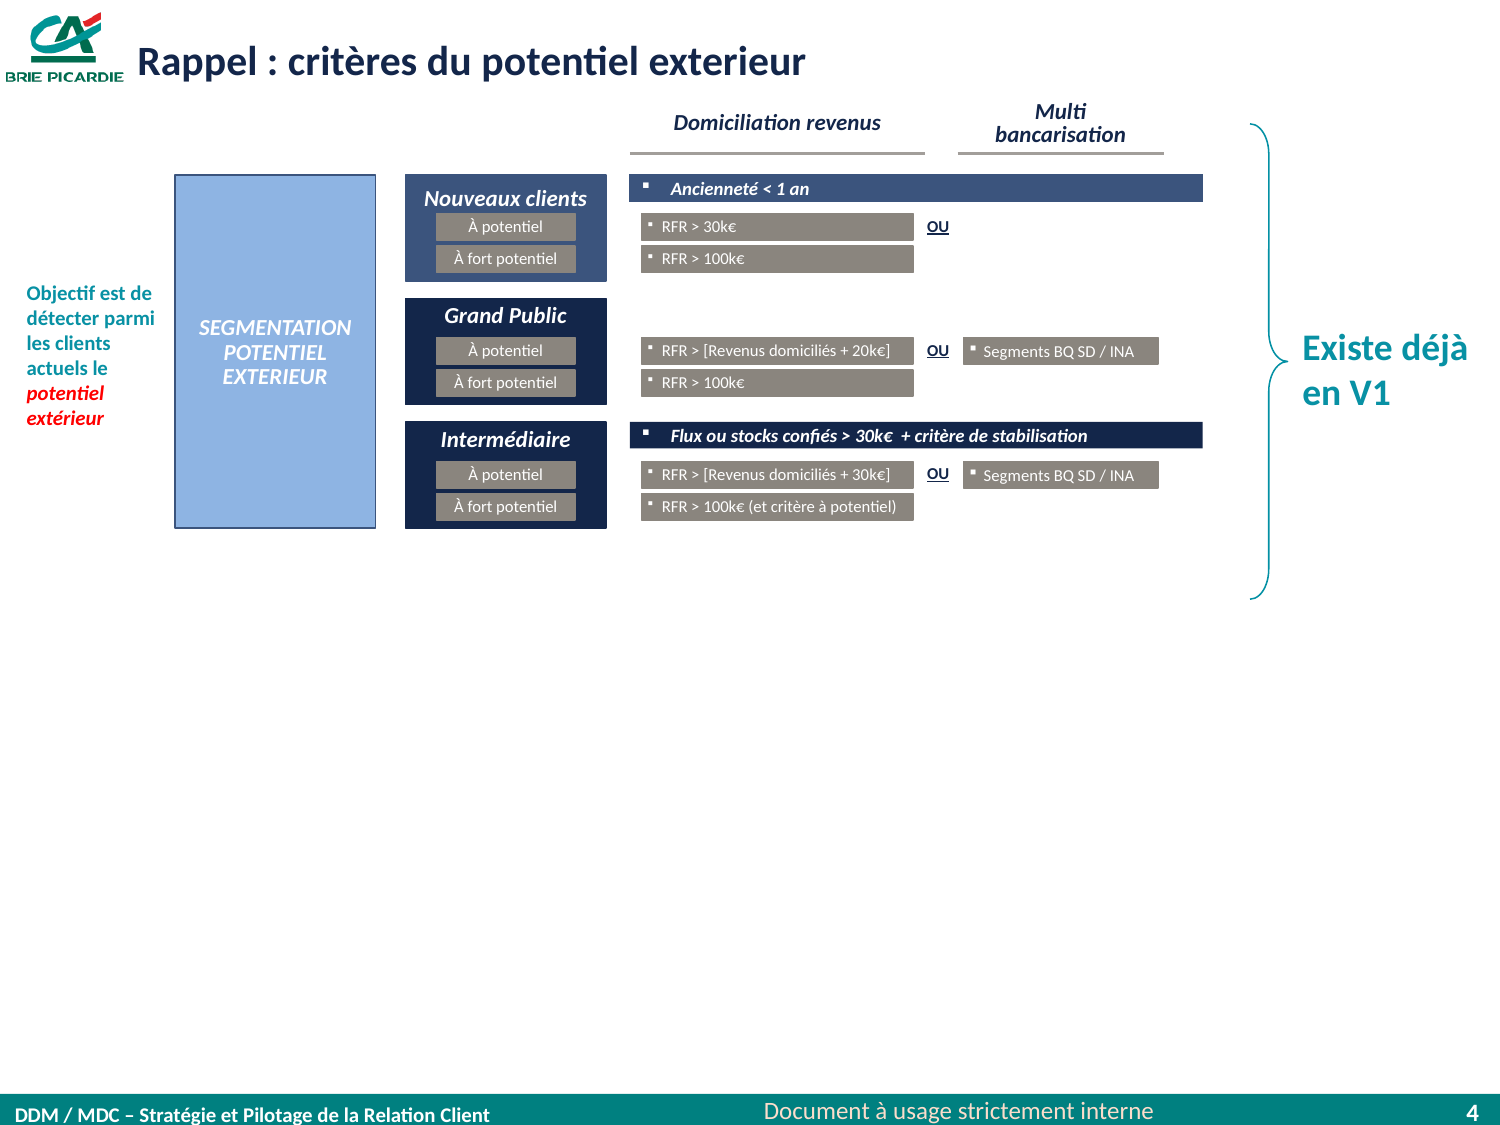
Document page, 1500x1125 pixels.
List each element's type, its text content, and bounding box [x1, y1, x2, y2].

text_box Objectif est de détecter parmi les clients actuels le potentiel extérieur [11, 272, 175, 438]
slide_number 4 [1328, 1094, 1495, 1125]
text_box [957, 99, 1165, 154]
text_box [436, 213, 957, 273]
text_box Ancienneté < 1 an [629, 174, 1203, 202]
text_box SEGMENTATION POTENTIEL EXTERIEUR [174, 174, 376, 529]
text_box Flux ou stocks confiés > 30k€ + critère de stabilisation [629, 421, 1203, 449]
picture [0, 0, 139, 90]
text_box Intermédiaire [405, 421, 607, 529]
text_box Rappel : critères du potentiel exterieur [137, 0, 1500, 88]
text_box Grand Public [405, 298, 607, 405]
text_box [436, 461, 1159, 521]
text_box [629, 99, 926, 154]
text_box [436, 337, 1159, 397]
text_box [1249, 123, 1287, 600]
text_box Existe déjà en V1 [1287, 315, 1500, 421]
text_box Nouveaux clients [405, 174, 607, 281]
